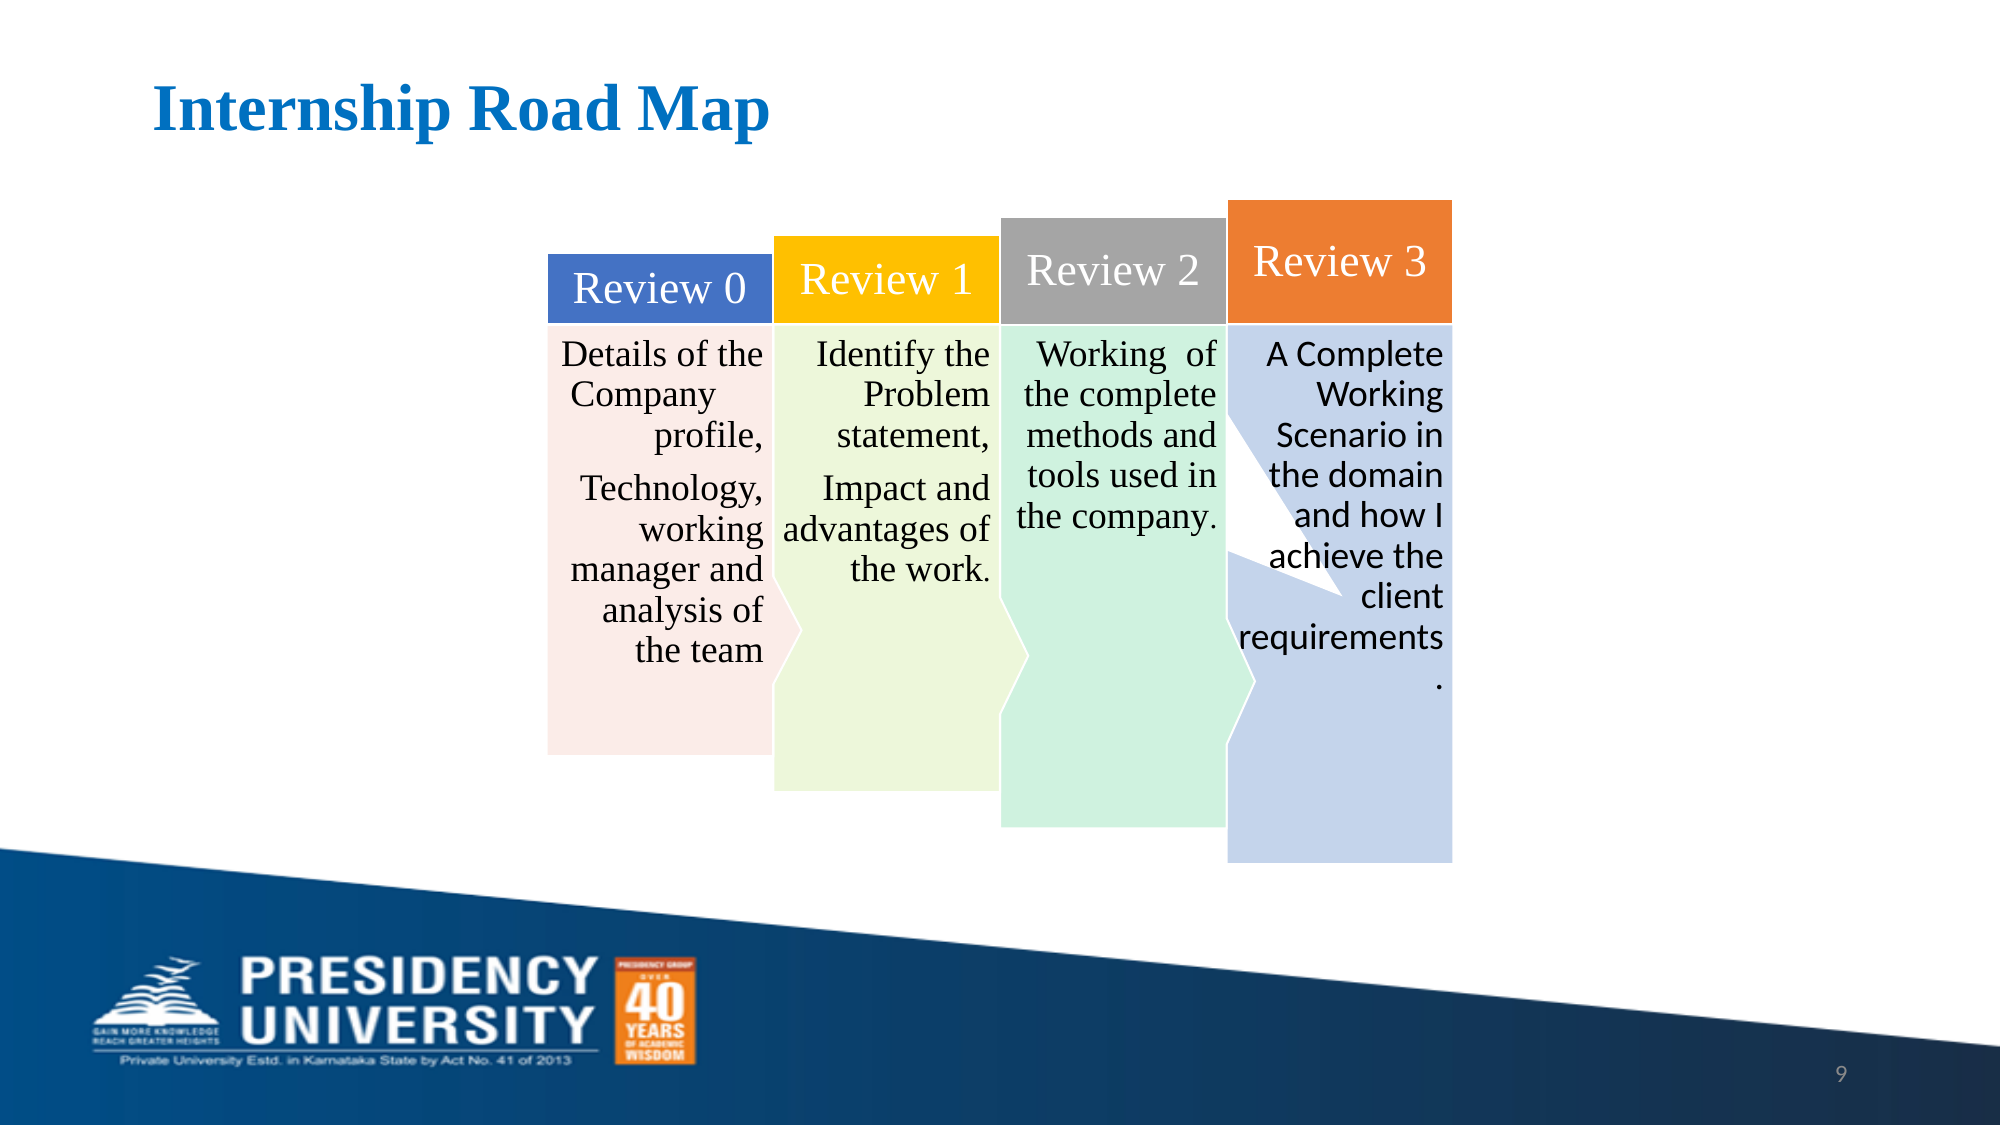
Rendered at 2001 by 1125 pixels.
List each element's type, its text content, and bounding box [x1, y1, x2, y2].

picture [0, 845, 2000, 1125]
slide_number 9 [1412, 1042, 1863, 1103]
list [137, 198, 1863, 865]
title Internship Road Map [137, 59, 1863, 158]
